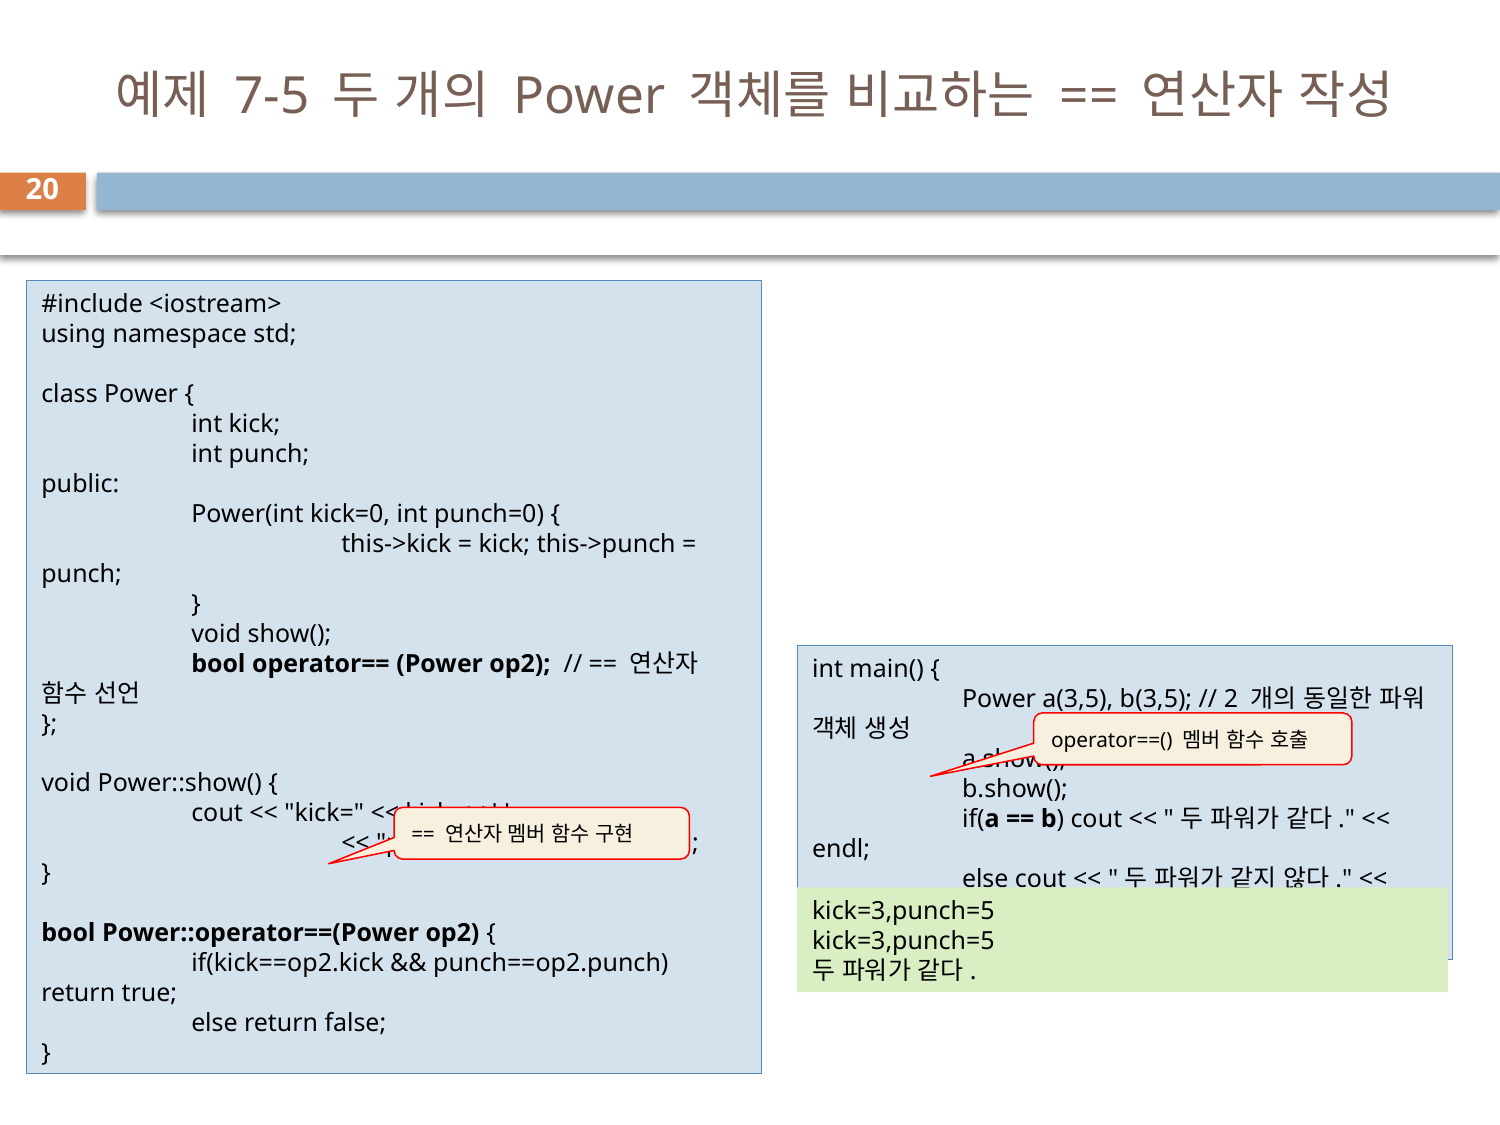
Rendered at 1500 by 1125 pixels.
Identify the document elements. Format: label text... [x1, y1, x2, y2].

title 예제 7-5 두 개의 Power 객체를 비교하는 == 연산자 작성 [100, 37, 1438, 149]
text_box operator==() 멤버 함수 호출 [929, 711, 1354, 778]
text_box #include <iostream> using namespace std; class Power { int kick; int punch; public: Power(int kick=0, int punch=0) { this->kick = kick; this->punch = punch; } void show(); bool operator== (Power op2); // == 연산자 함수 선언 }; void Power::show() { cout << "kick=" << kick << ',' << "punch=" << punch << endl; } bool Power::operator==(Power op2) { if(kick==op2.kick && punch==op2.punch) return true; else return false; } [26, 280, 762, 1074]
text_box kick=3,punch=5 kick=3,punch=5 두 파워가 같다. [797, 887, 1448, 993]
text_box int main() { Power a(3,5), b(3,5); // 2 개의 동일한 파워 객체 생성 a.show(); b.show(); if(a == b) cout << "두 파워가 같다." << endl; else cout << "두 파워가 같지 않다." << endl; } [797, 645, 1453, 960]
text_box == 연산자 멤버 함수 구현 [327, 805, 691, 866]
slide_number 20 [0, 170, 87, 211]
